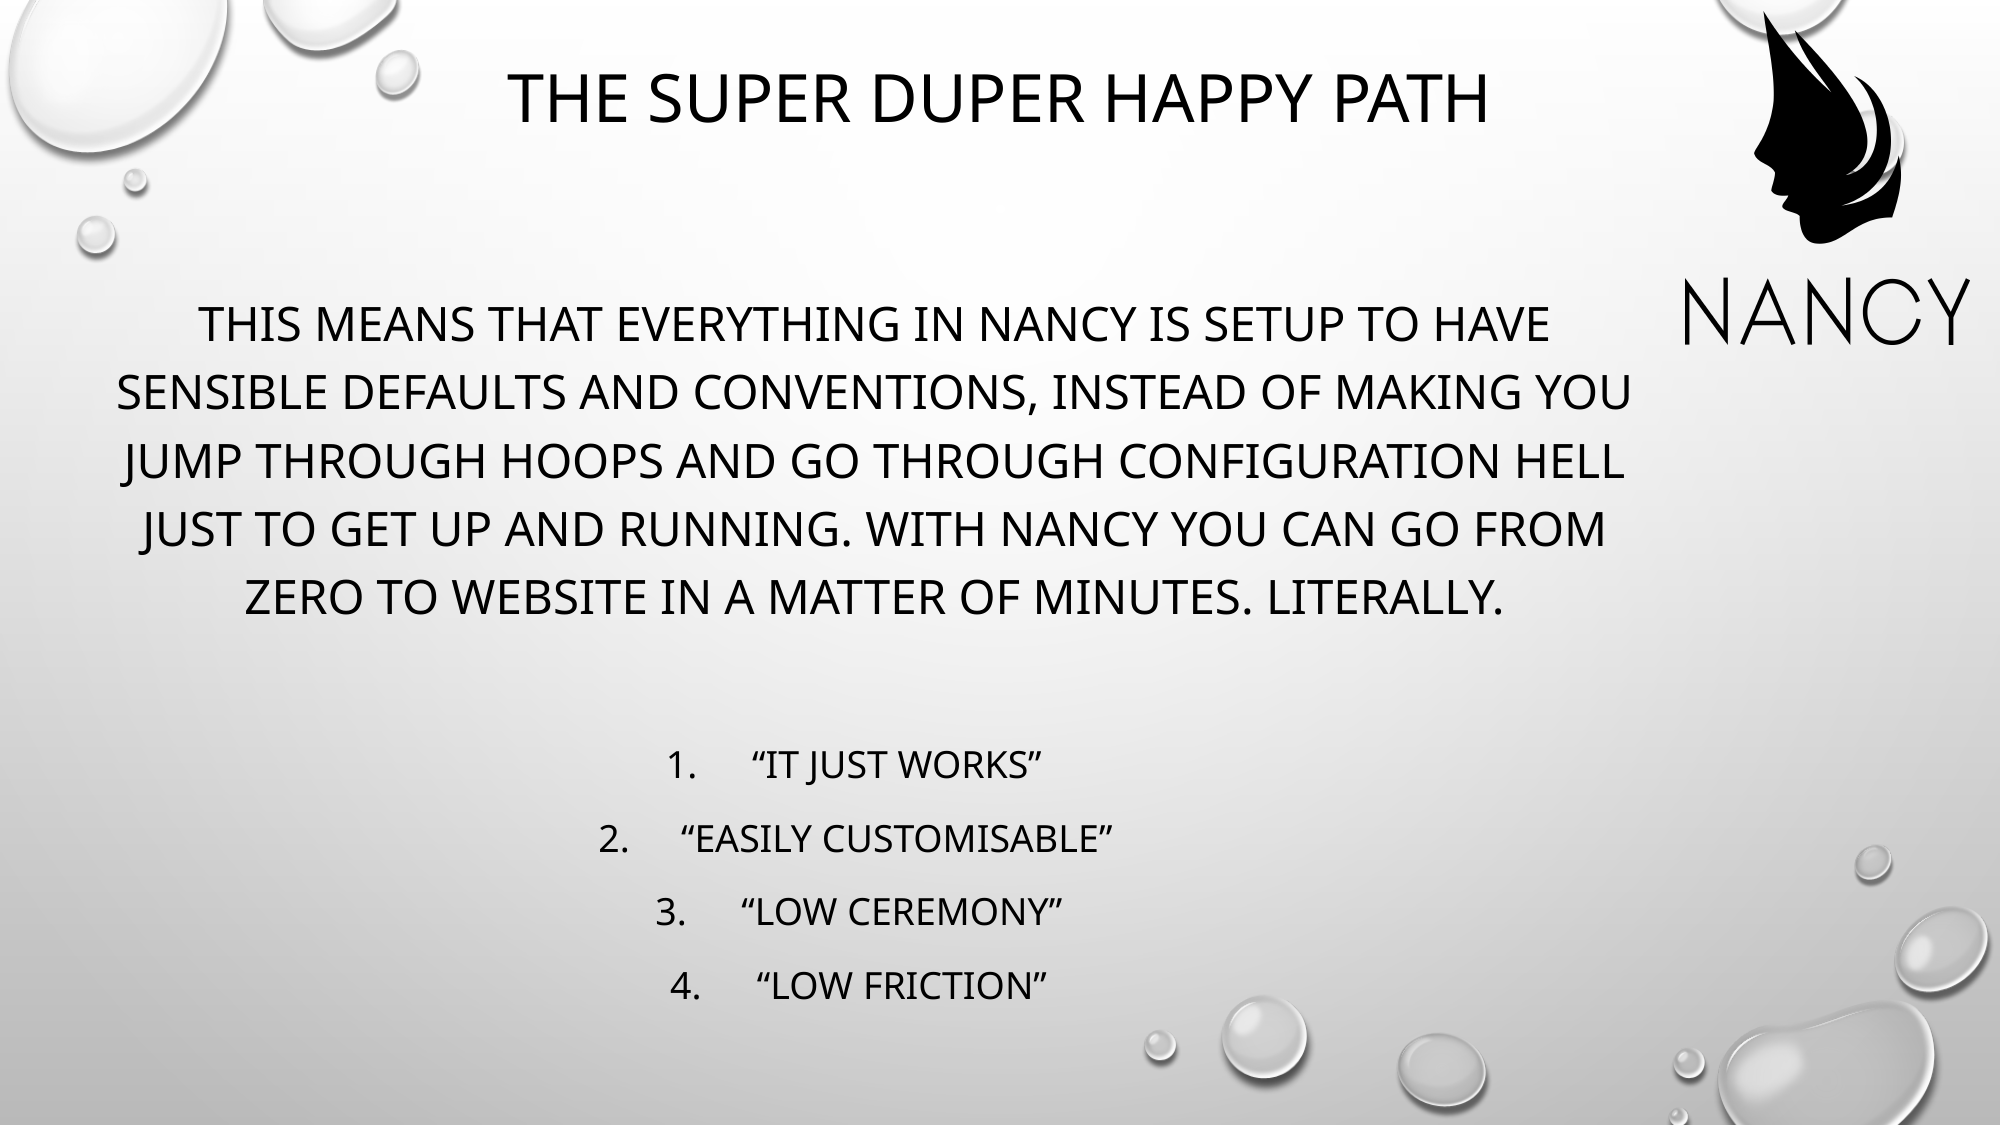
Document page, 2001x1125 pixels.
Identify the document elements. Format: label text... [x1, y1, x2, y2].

picture [0, 0, 2000, 1125]
title The super duper happy path [149, 0, 1851, 203]
list This means that everything in Nancy is setup to have sensible defaults and conventions, instead of making you jump through hoops and go through configuration hell just to get up and running. With Nancy you can go from zero to website in a matter of minutes. Literally. “It just works” “Easily customisable” “Low ceremony” “Low friction” [80, 275, 1670, 1024]
